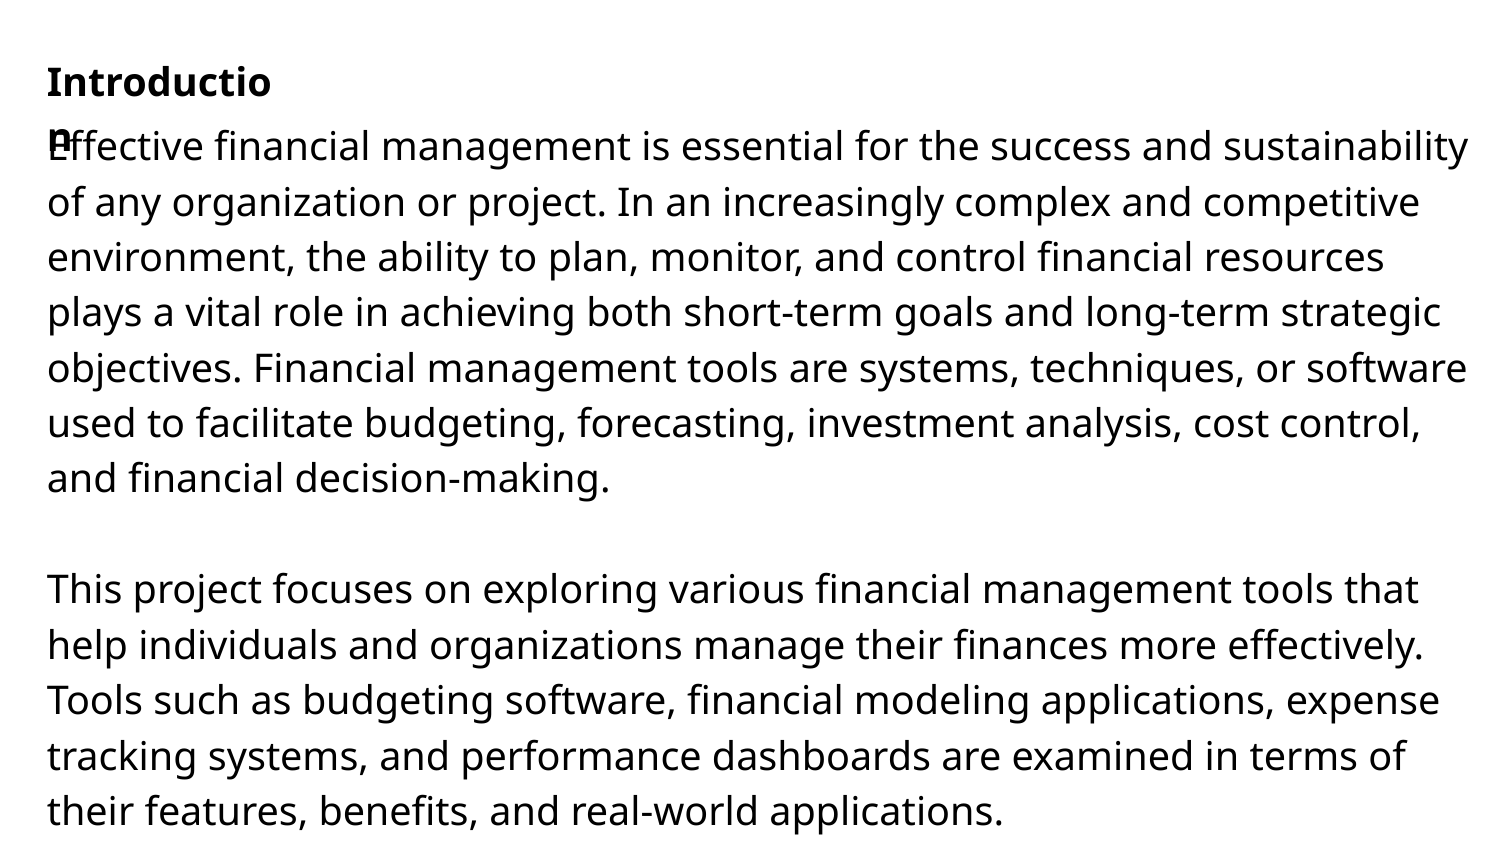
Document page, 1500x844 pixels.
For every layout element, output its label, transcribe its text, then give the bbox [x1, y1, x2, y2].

text_box Effective financial management is essential for the success and sustainability of any organization or project. In an increasingly complex and competitive environment, the ability to plan, monitor, and control financial resources plays a vital role in achieving both short-term goals and long-term strategic objectives. Financial management tools are systems, techniques, or software used to facilitate budgeting, forecasting, investment analysis, cost control, and financial decision-making. This project focuses on exploring various financial management tools that help individuals and organizations manage their finances more effectively. Tools such as budgeting software, financial modeling applications, expense tracking systems, and performance dashboards are examined in terms of their features, benefits, and real-world applications. [46, 113, 1472, 844]
text_box Introduction [46, 49, 292, 113]
